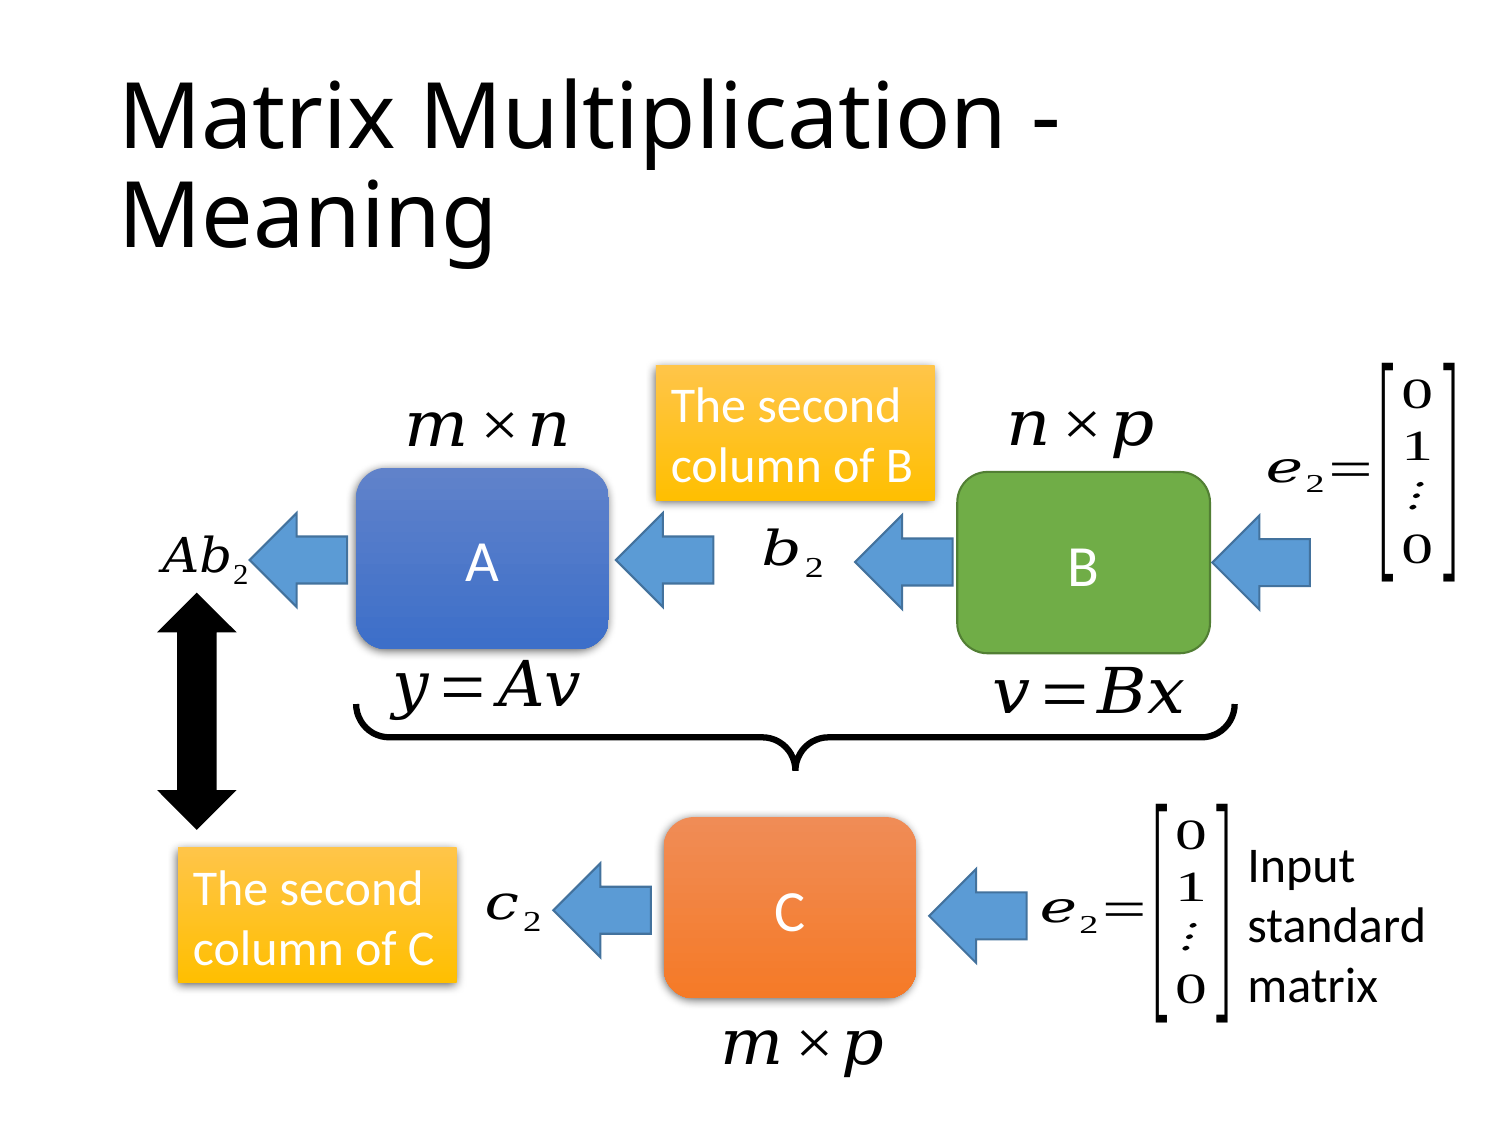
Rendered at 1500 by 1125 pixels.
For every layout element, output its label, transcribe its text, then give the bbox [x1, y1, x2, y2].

text_box [614, 511, 715, 610]
text_box A [356, 467, 609, 650]
text_box C [663, 817, 917, 999]
text_box B [956, 470, 1212, 655]
text_box [157, 592, 237, 830]
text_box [1039, 801, 1466, 1025]
title Matrix Multiplication - Meaning [103, 59, 1397, 278]
text_box [355, 703, 1236, 771]
text_box [551, 860, 652, 960]
text_box [1210, 513, 1311, 613]
text_box [927, 866, 1028, 966]
text_box [853, 512, 954, 612]
text_box The second column of C [178, 847, 457, 983]
text_box [248, 510, 349, 610]
text_box The second column of B [655, 365, 935, 501]
